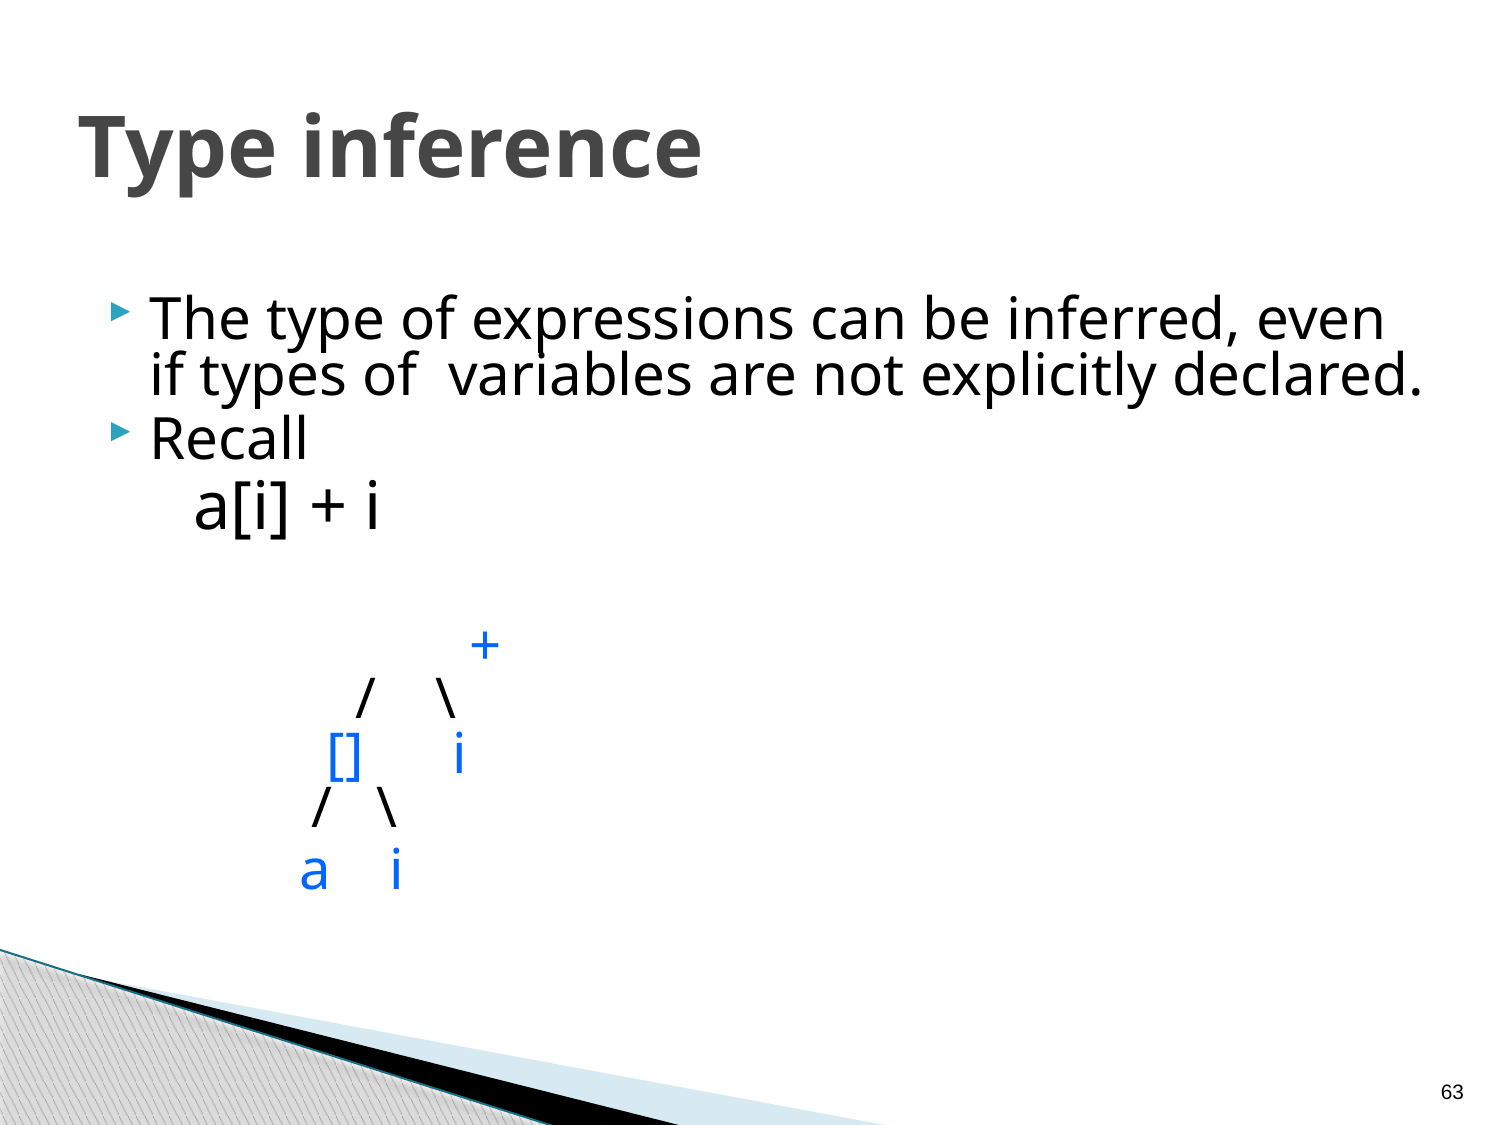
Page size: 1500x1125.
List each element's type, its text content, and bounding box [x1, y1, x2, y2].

slide_number 63 [1362, 1051, 1479, 1112]
title Type inference [62, 50, 1413, 238]
list The type of expressions can be inferred, even if types of variables are not explicitly declared. Recall a[i] + i + / \ [] i / \ a i [75, 287, 1450, 1125]
